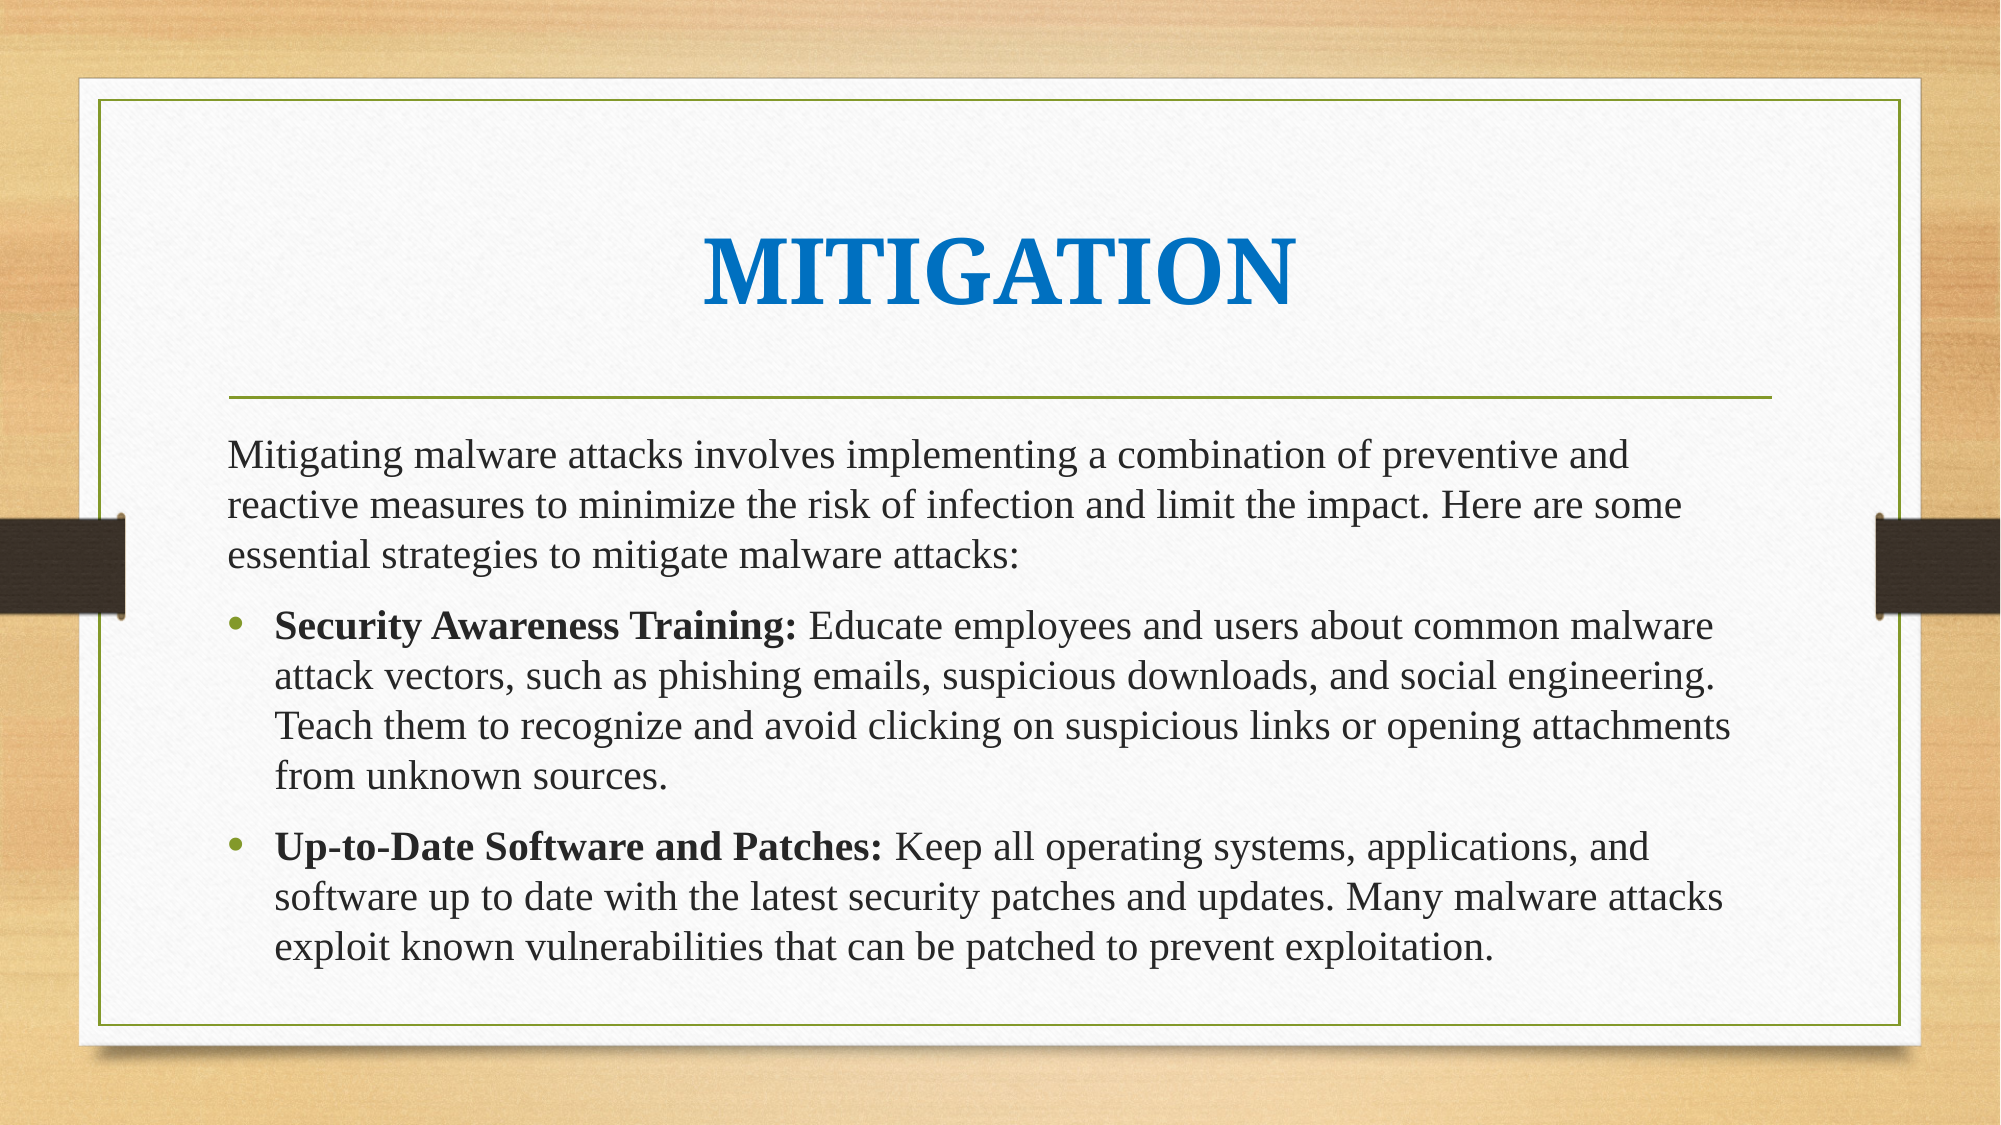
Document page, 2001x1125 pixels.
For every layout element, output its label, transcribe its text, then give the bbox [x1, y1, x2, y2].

picture [0, 0, 2001, 1125]
list Mitigating malware attacks involves implementing a combination of preventive and reactive measures to minimize the risk of infection and limit the impact. Here are some essential strategies to mitigate malware attacks: Security Awareness Training: Educate employees and users about common malware attack vectors, such as phishing emails, suspicious downloads, and social engineering. Teach them to recognize and avoid clicking on suspicious links or opening attachments from unknown sources. Up-to-Date Software and Patches: Keep all operating systems, applications, and software up to date with the latest security patches and updates. Many malware attacks exploit known vulnerabilities that can be patched to prevent exploitation. [212, 419, 1788, 964]
title MITIGATION [212, 161, 1788, 375]
